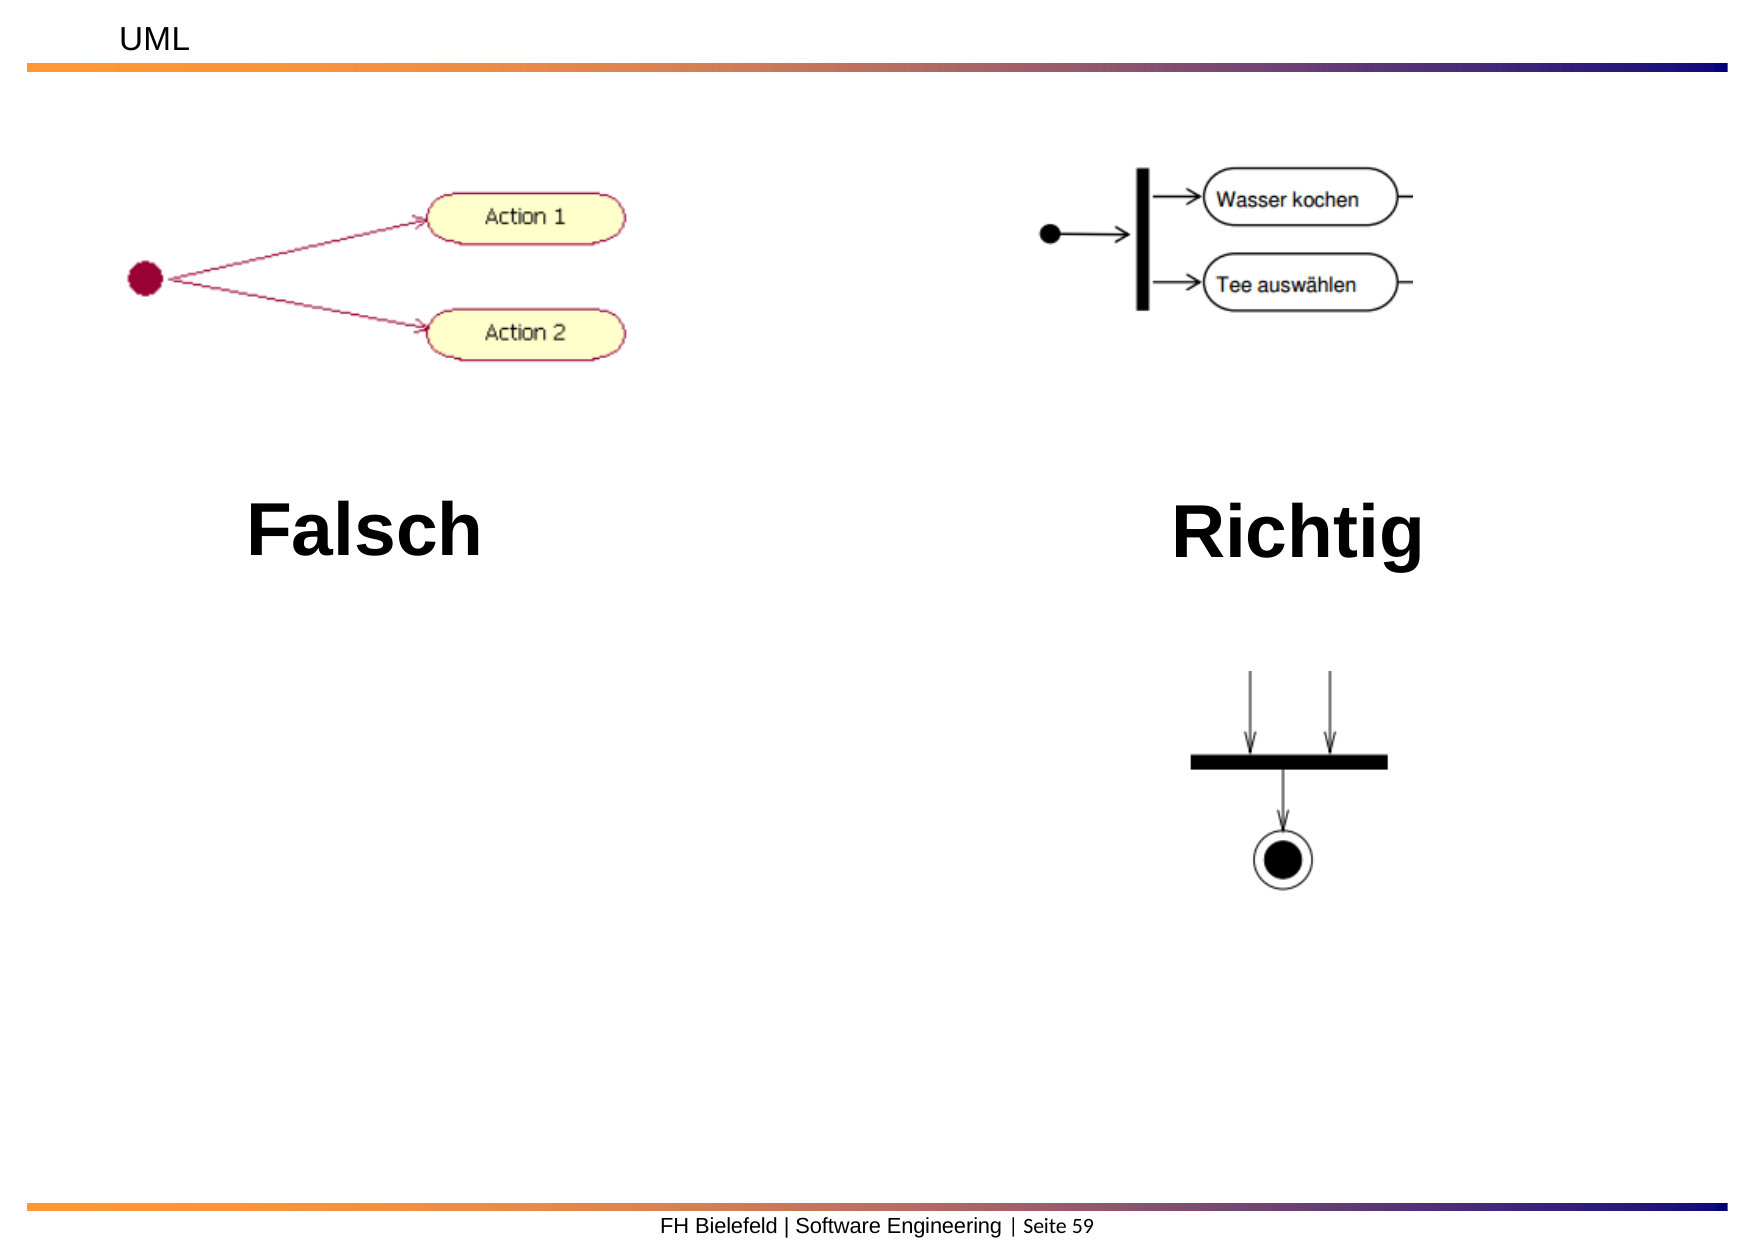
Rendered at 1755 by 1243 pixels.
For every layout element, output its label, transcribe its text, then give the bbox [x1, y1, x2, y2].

picture [1176, 671, 1400, 894]
text_box Richtig [927, 482, 1667, 573]
text_box UML [116, 16, 1543, 84]
picture [1543, 63, 1728, 72]
picture [78, 171, 661, 369]
picture [989, 133, 1414, 330]
picture [27, 63, 116, 72]
text_box Falsch [4, 479, 744, 571]
picture [27, 1203, 1728, 1211]
